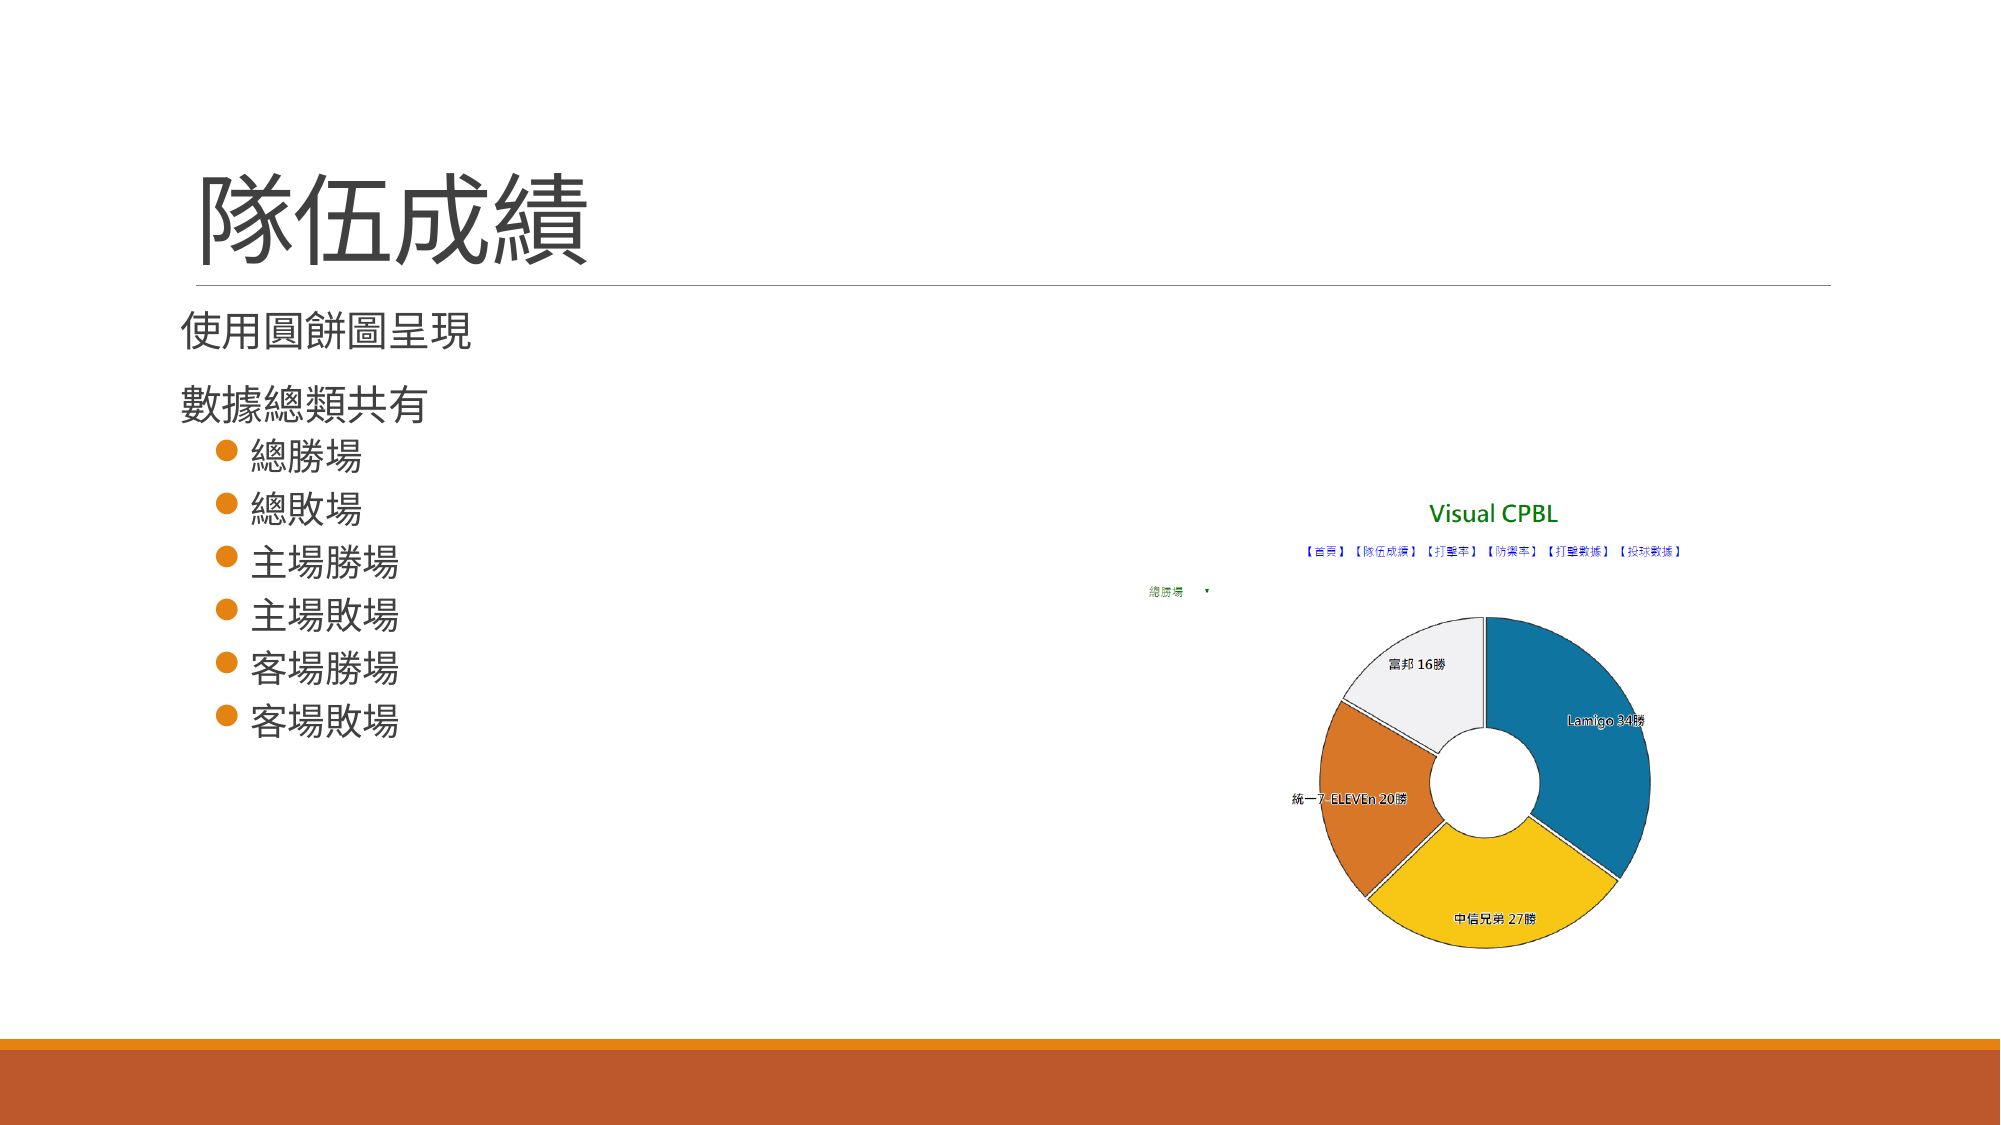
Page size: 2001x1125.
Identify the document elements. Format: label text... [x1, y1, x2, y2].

list 使用圓餅圖呈現 數據總類共有 總勝場 總敗場 主場勝場 主場敗場 客場勝場 客場敗場 [180, 302, 1830, 963]
picture [1123, 489, 1831, 964]
title 隊伍成績 [180, 47, 1830, 285]
